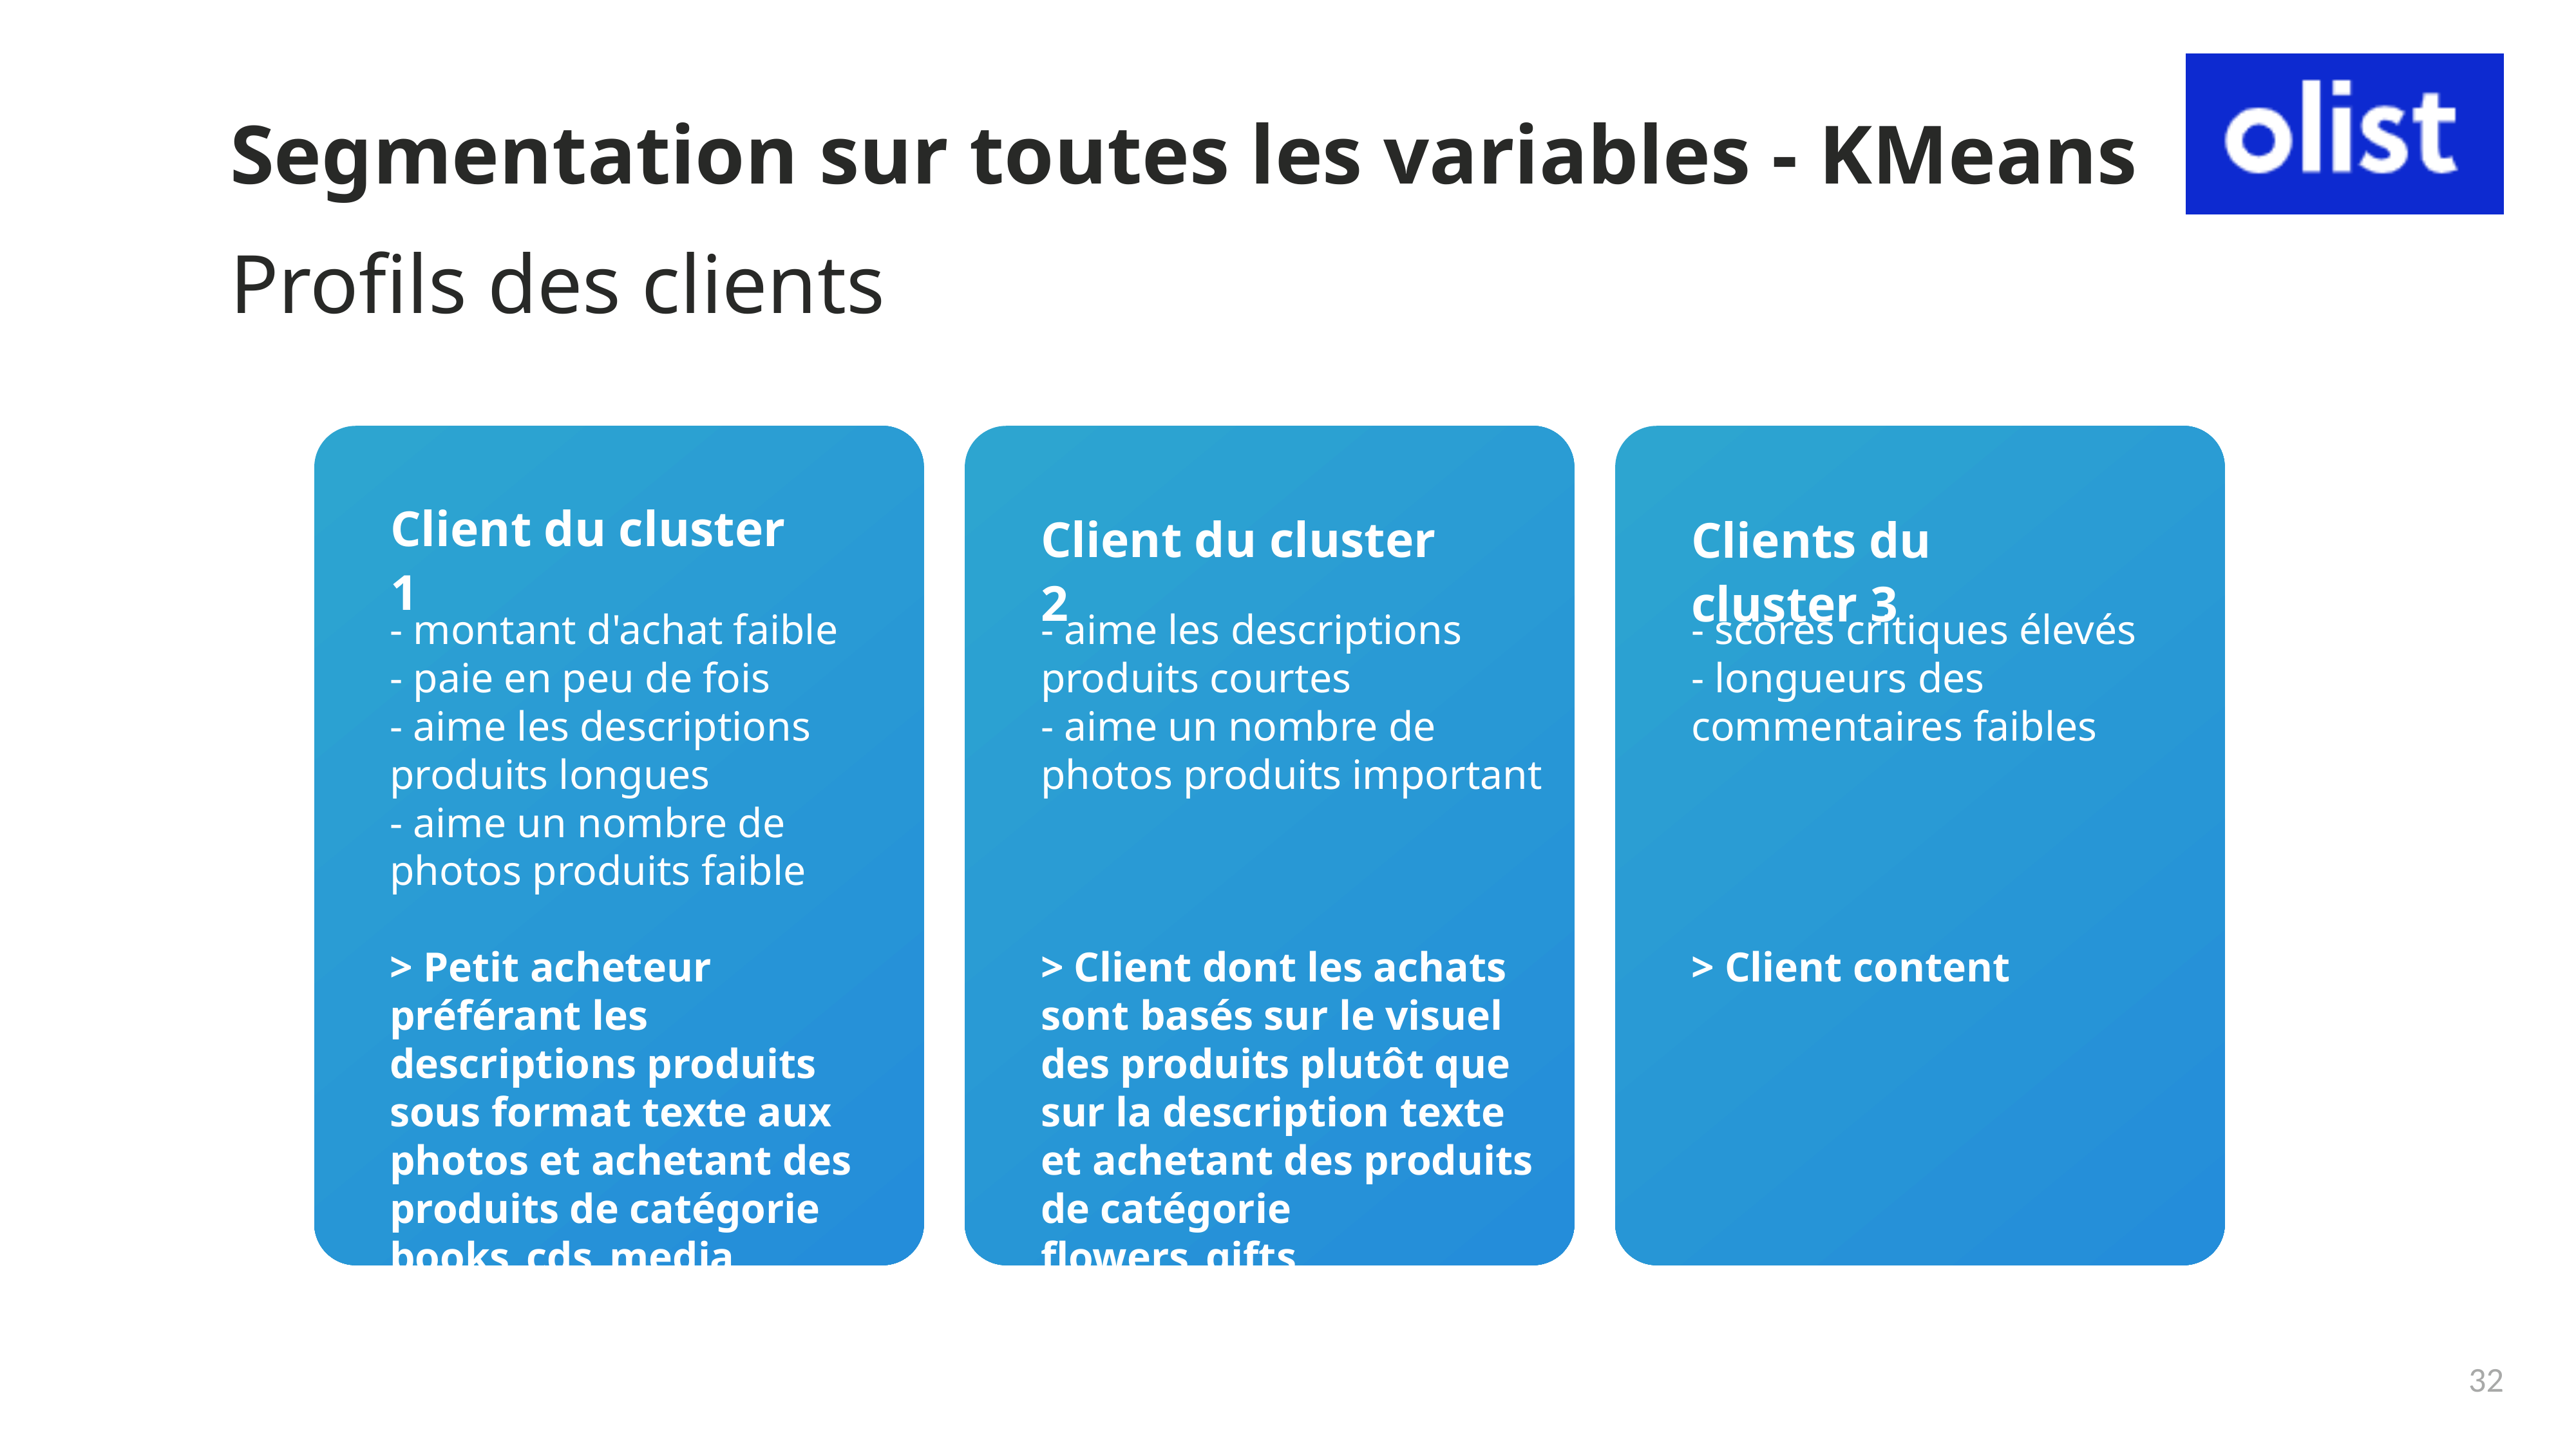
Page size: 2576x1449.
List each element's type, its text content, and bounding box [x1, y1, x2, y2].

text_box Segmentation sur toutes les variables - KMeans [220, 93, 2186, 210]
picture [2186, 53, 2504, 214]
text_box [314, 425, 2225, 1265]
slide_number 32 [2443, 1346, 2530, 1410]
text_box Profils des clients [220, 223, 1589, 339]
